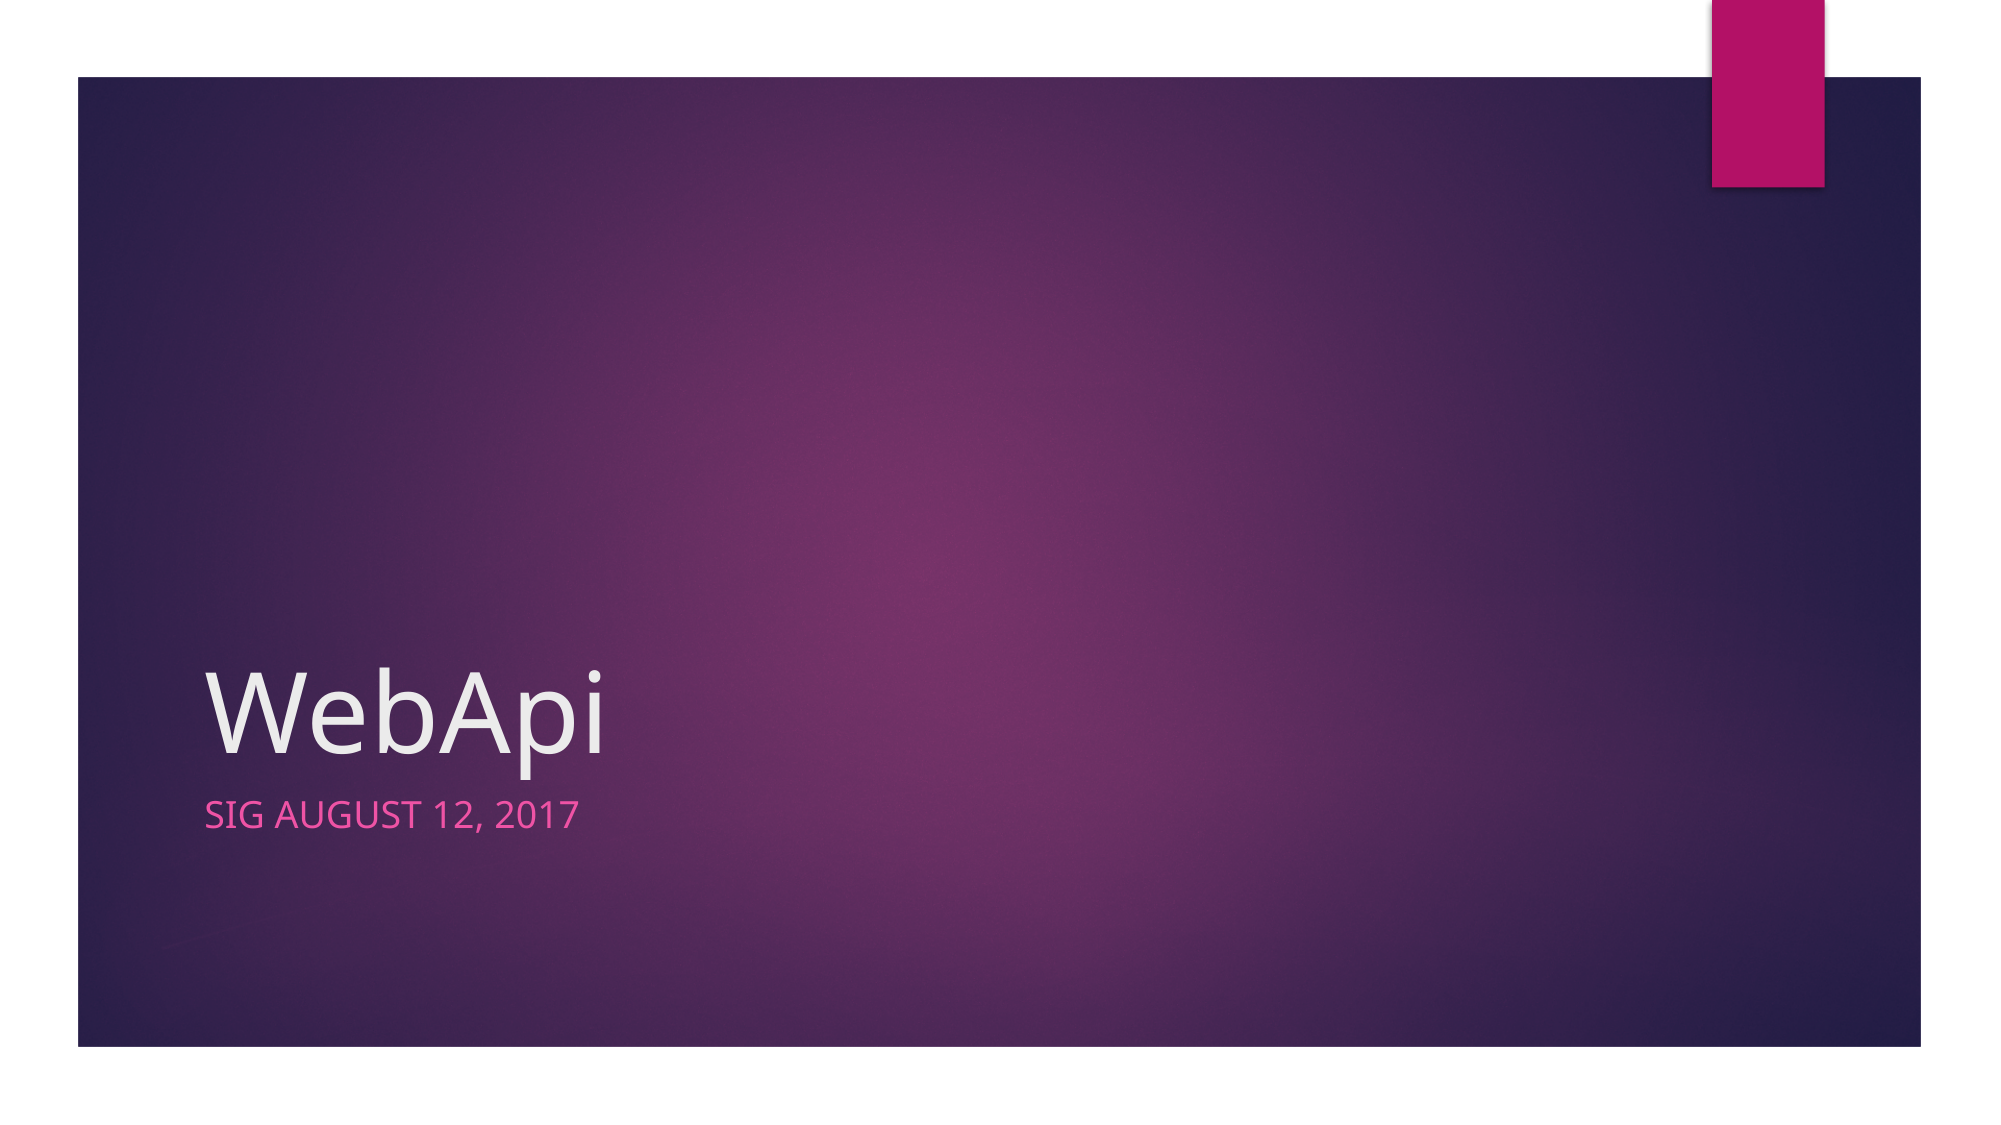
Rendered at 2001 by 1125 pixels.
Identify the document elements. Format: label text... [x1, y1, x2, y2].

subtitle SIG August 12, 2017 [189, 783, 1638, 925]
title WebApi [189, 344, 1638, 783]
